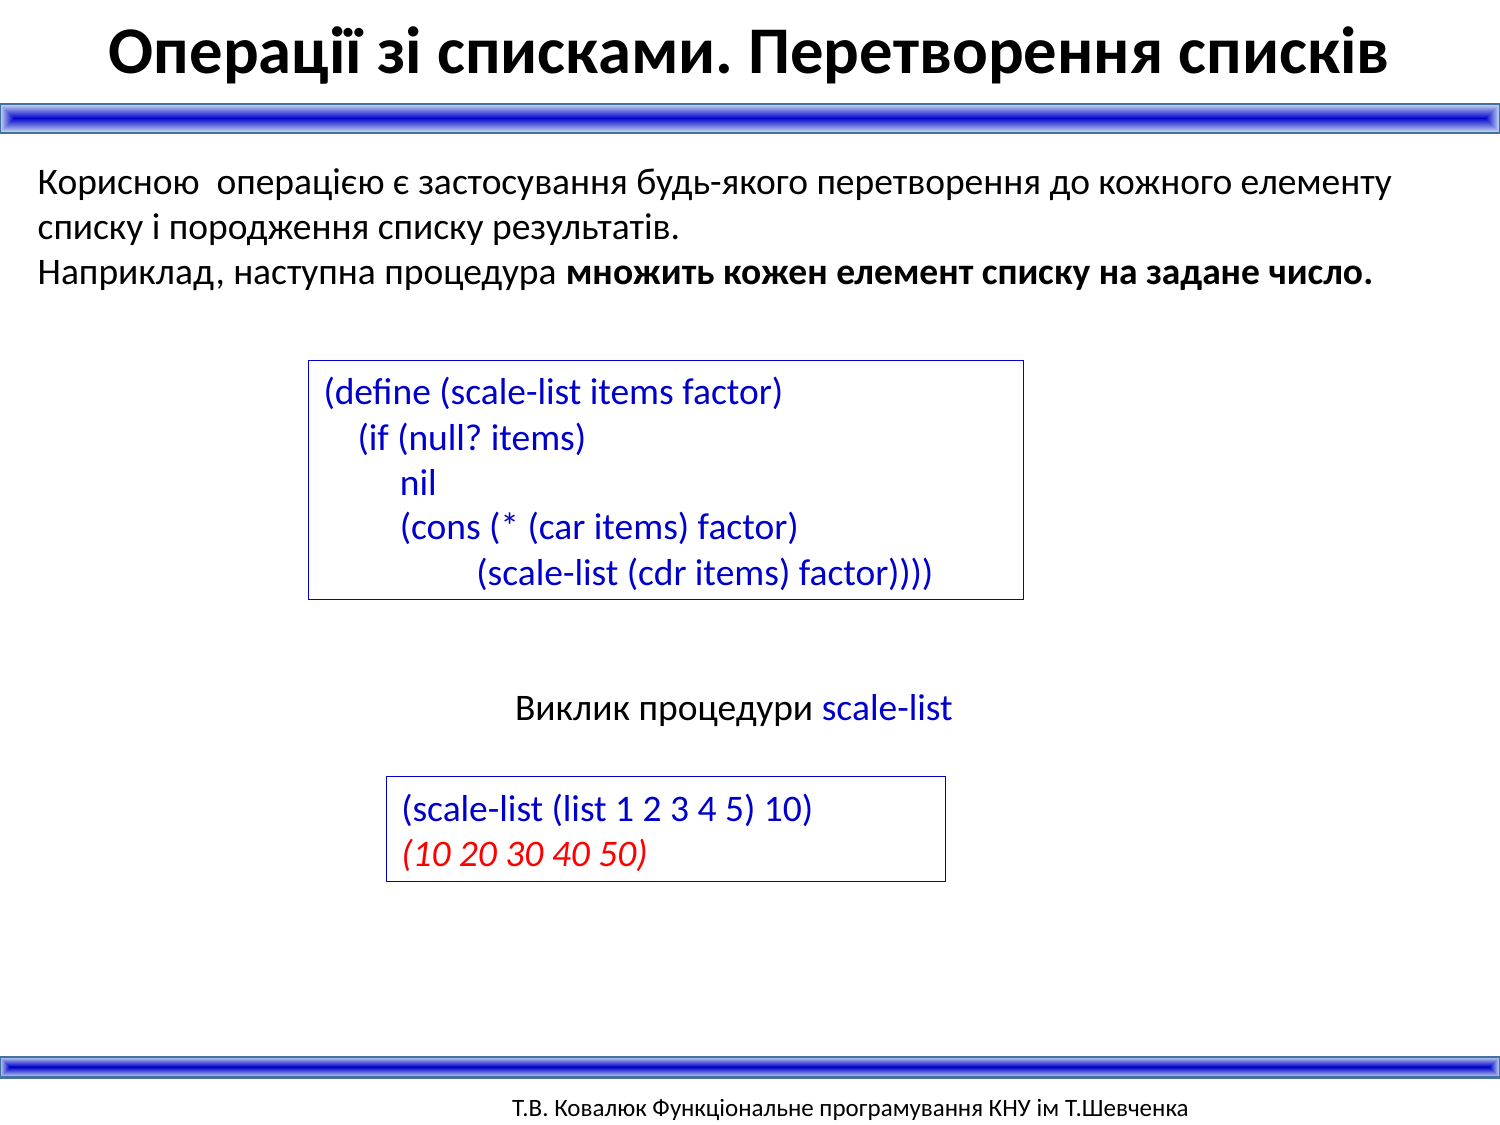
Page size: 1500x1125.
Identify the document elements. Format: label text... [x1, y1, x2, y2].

text_box Операції зі списками. Перетворення списків [0, 0, 1500, 95]
text_box Корисною операцією є застосування будь-якого перетворення до кожного елементу списку і породження списку результатів. Наприклад, наступна процедура множить кожен елемент списку на задане число. [22, 149, 1500, 300]
text_box (define (scale-list items factor) (if (null? items) nil (cons (* (car items) factor) (scale-list (cdr items) factor)))) [308, 360, 1024, 600]
text_box (scale-list (list 1 2 3 4 5) 10) (10 20 30 40 50) [386, 776, 946, 882]
text_box Виклик процедури scale-list [500, 675, 968, 735]
